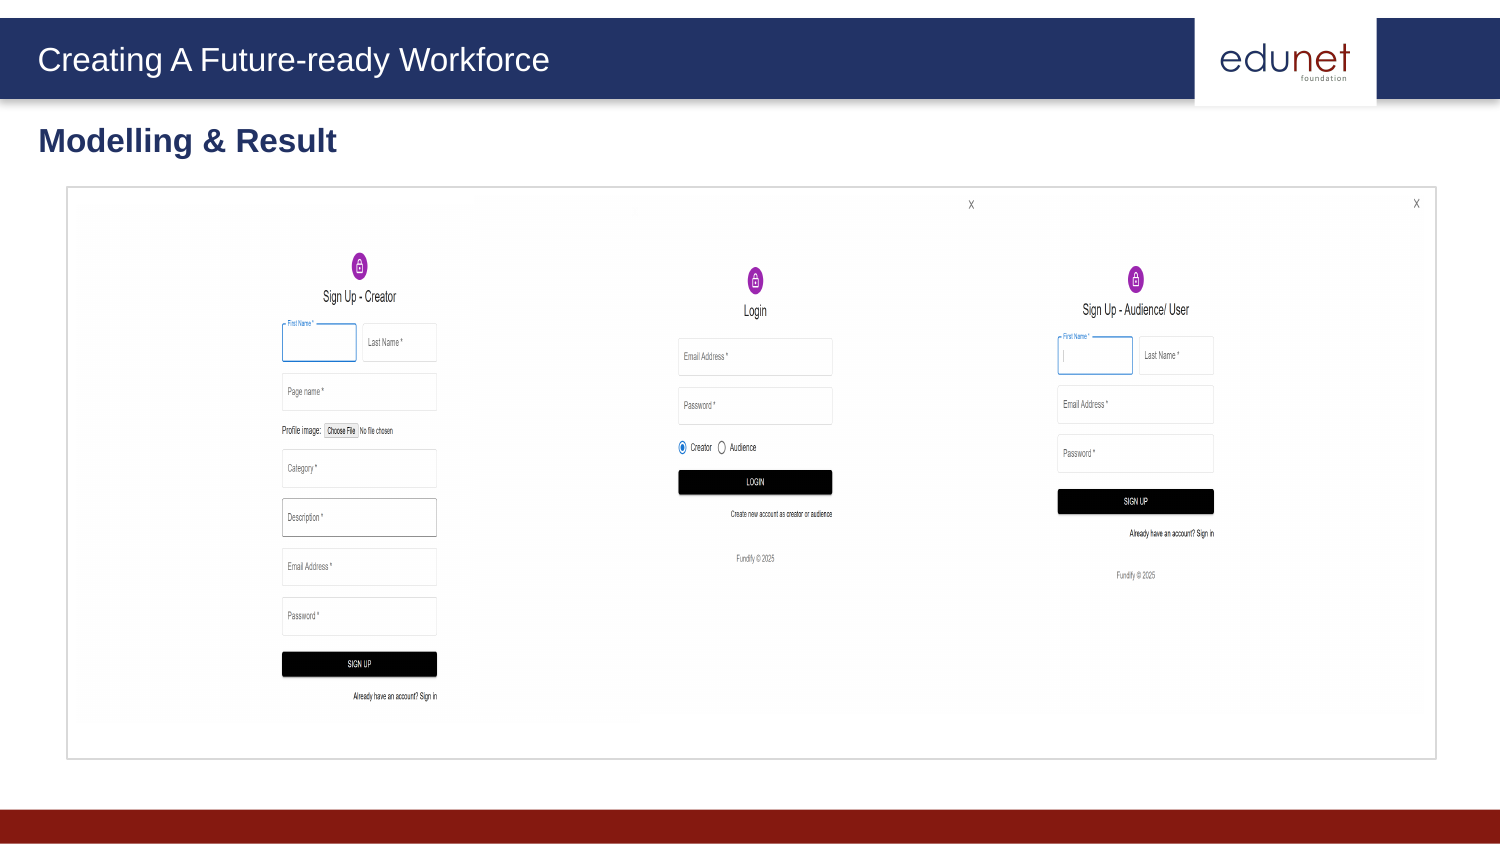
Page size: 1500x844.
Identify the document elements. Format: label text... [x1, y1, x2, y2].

text_box [65, 185, 1438, 761]
picture [75, 195, 1425, 723]
text_box Modelling & Result [23, 112, 750, 167]
picture [1215, 38, 1356, 86]
